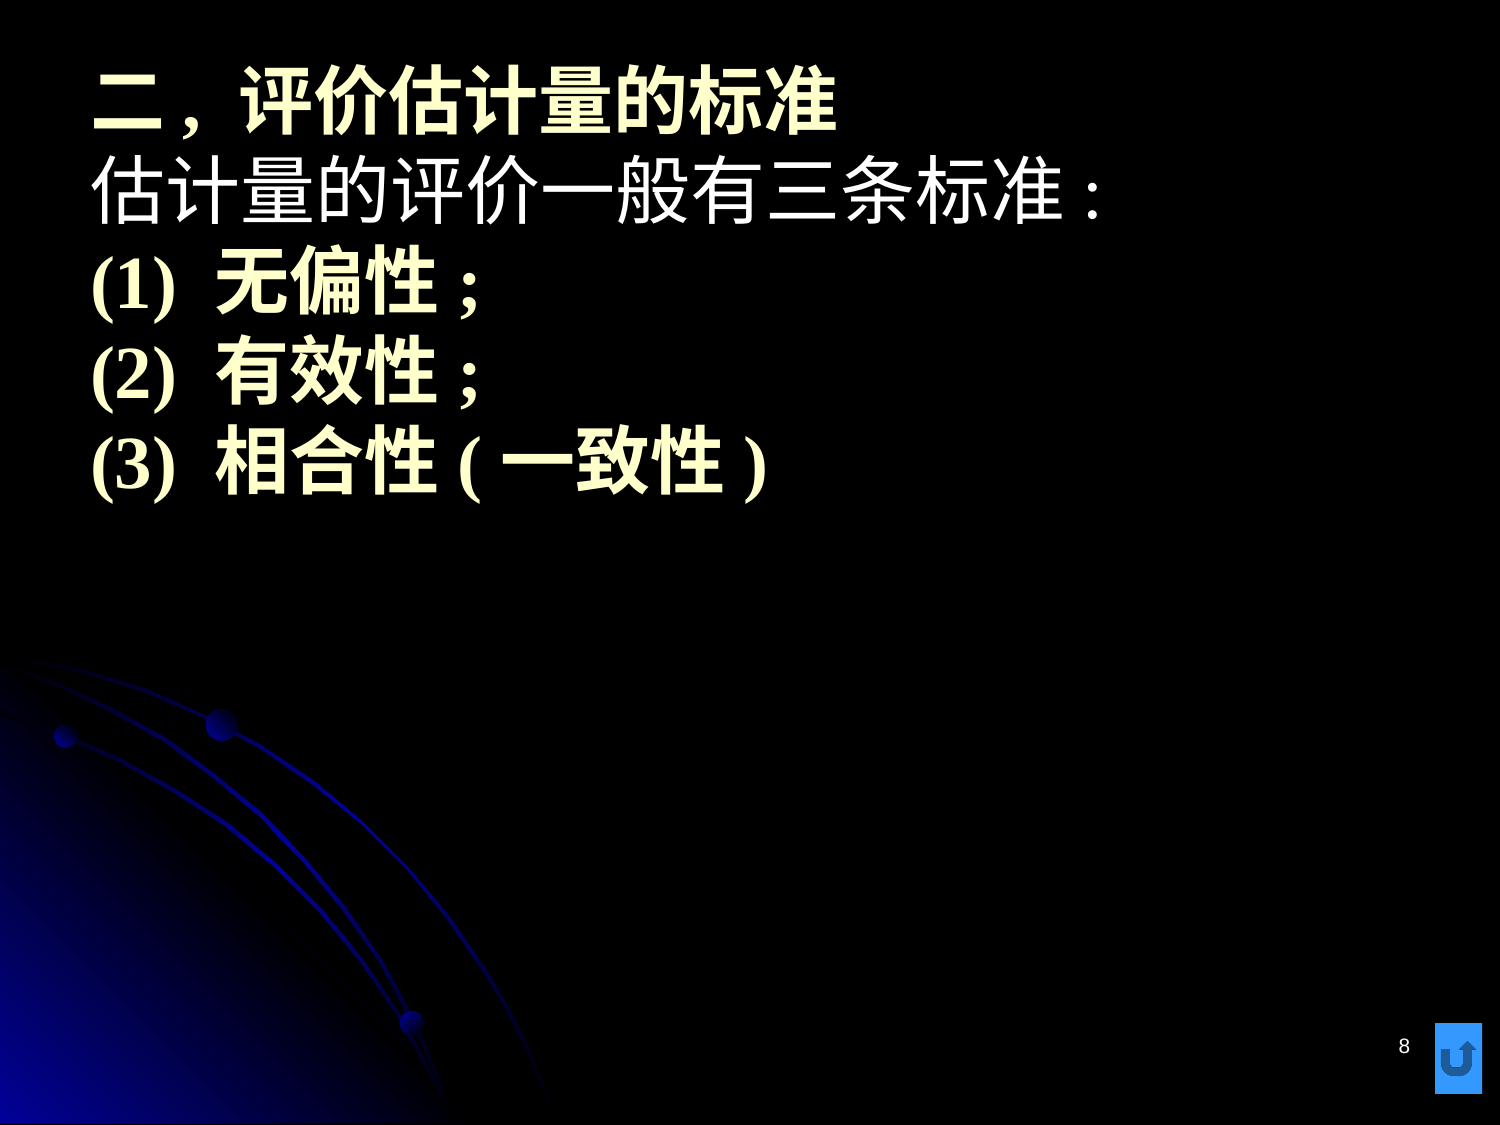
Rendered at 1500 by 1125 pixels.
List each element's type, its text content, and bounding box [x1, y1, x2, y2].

title 二, 评价估计量的标准 估计量的评价一般有三条标准: (1) 无偏性; (2) 有效性; (3) 相合性(一致性) [75, 45, 1425, 1047]
slide_number 8 [1074, 1047, 1425, 1100]
